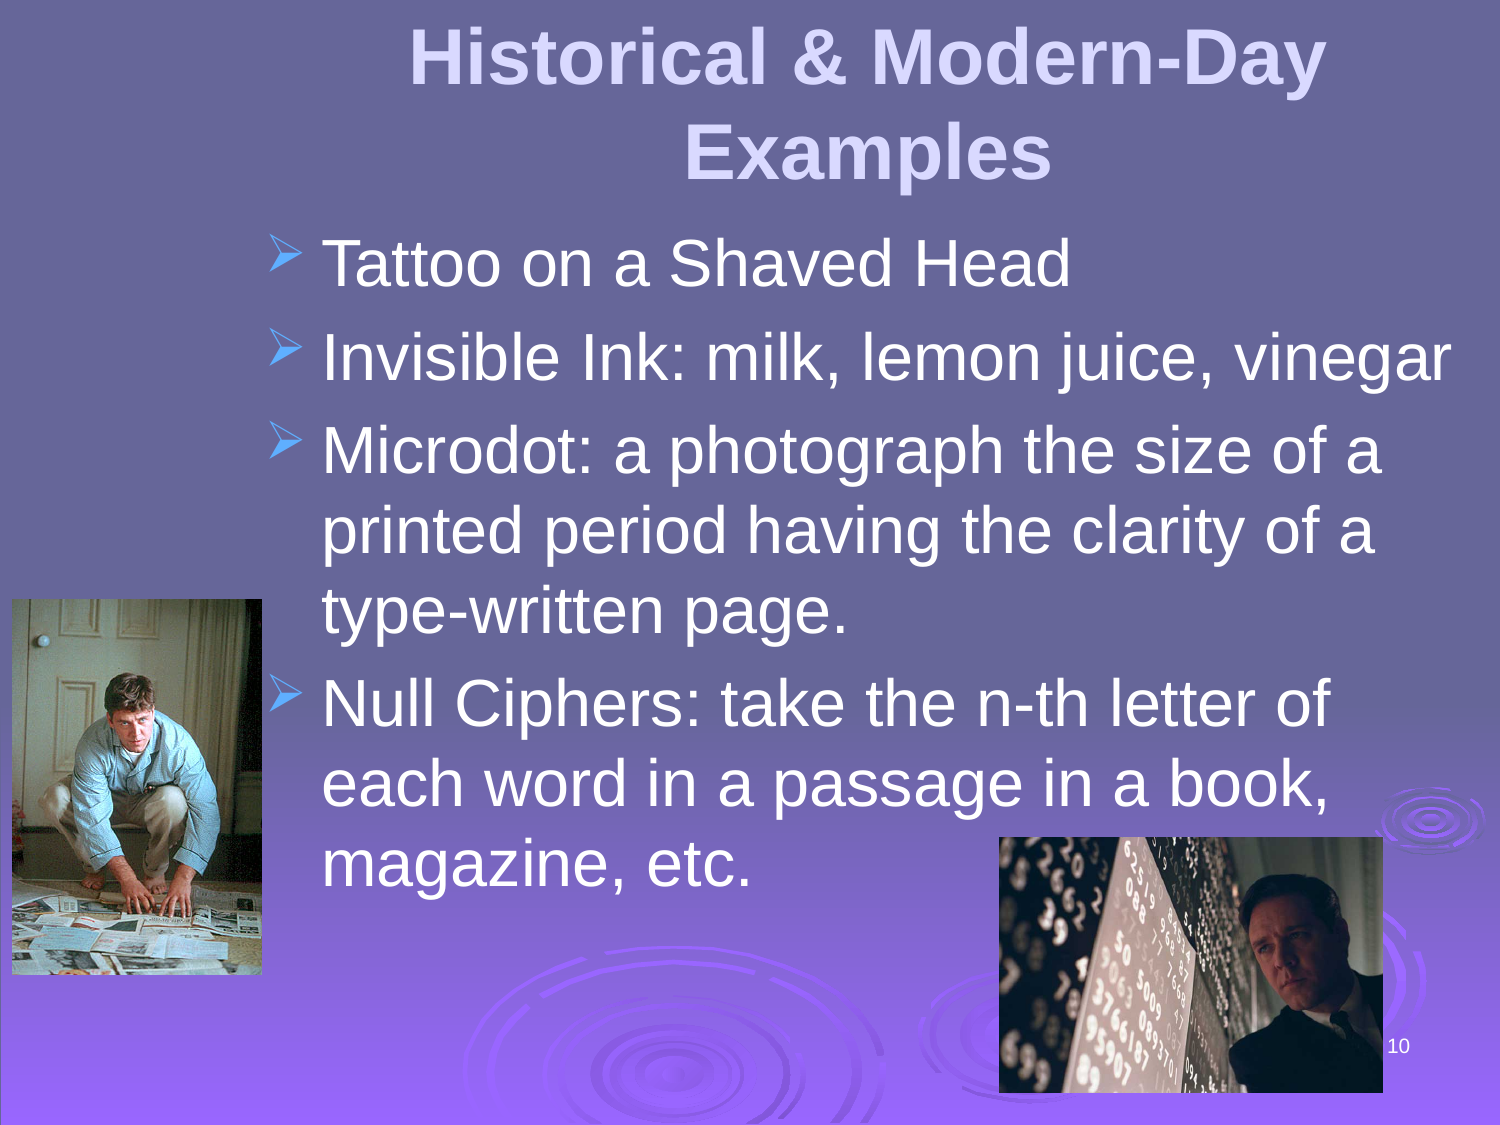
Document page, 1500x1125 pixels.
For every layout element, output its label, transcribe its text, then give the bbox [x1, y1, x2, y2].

picture [12, 599, 263, 976]
title Historical & Modern-Day Examples [237, 0, 1500, 201]
list Tattoo on a Shaved Head Invisible Ink: milk, lemon juice, vinegar Microdot: a photograph the size of a printed period having the clarity of a type-written page. Null Ciphers: take the n-th letter of each word in a passage in a book, magazine, etc. [249, 212, 1500, 1101]
picture [999, 837, 1383, 1094]
slide_number 10 [1379, 1024, 1426, 1101]
